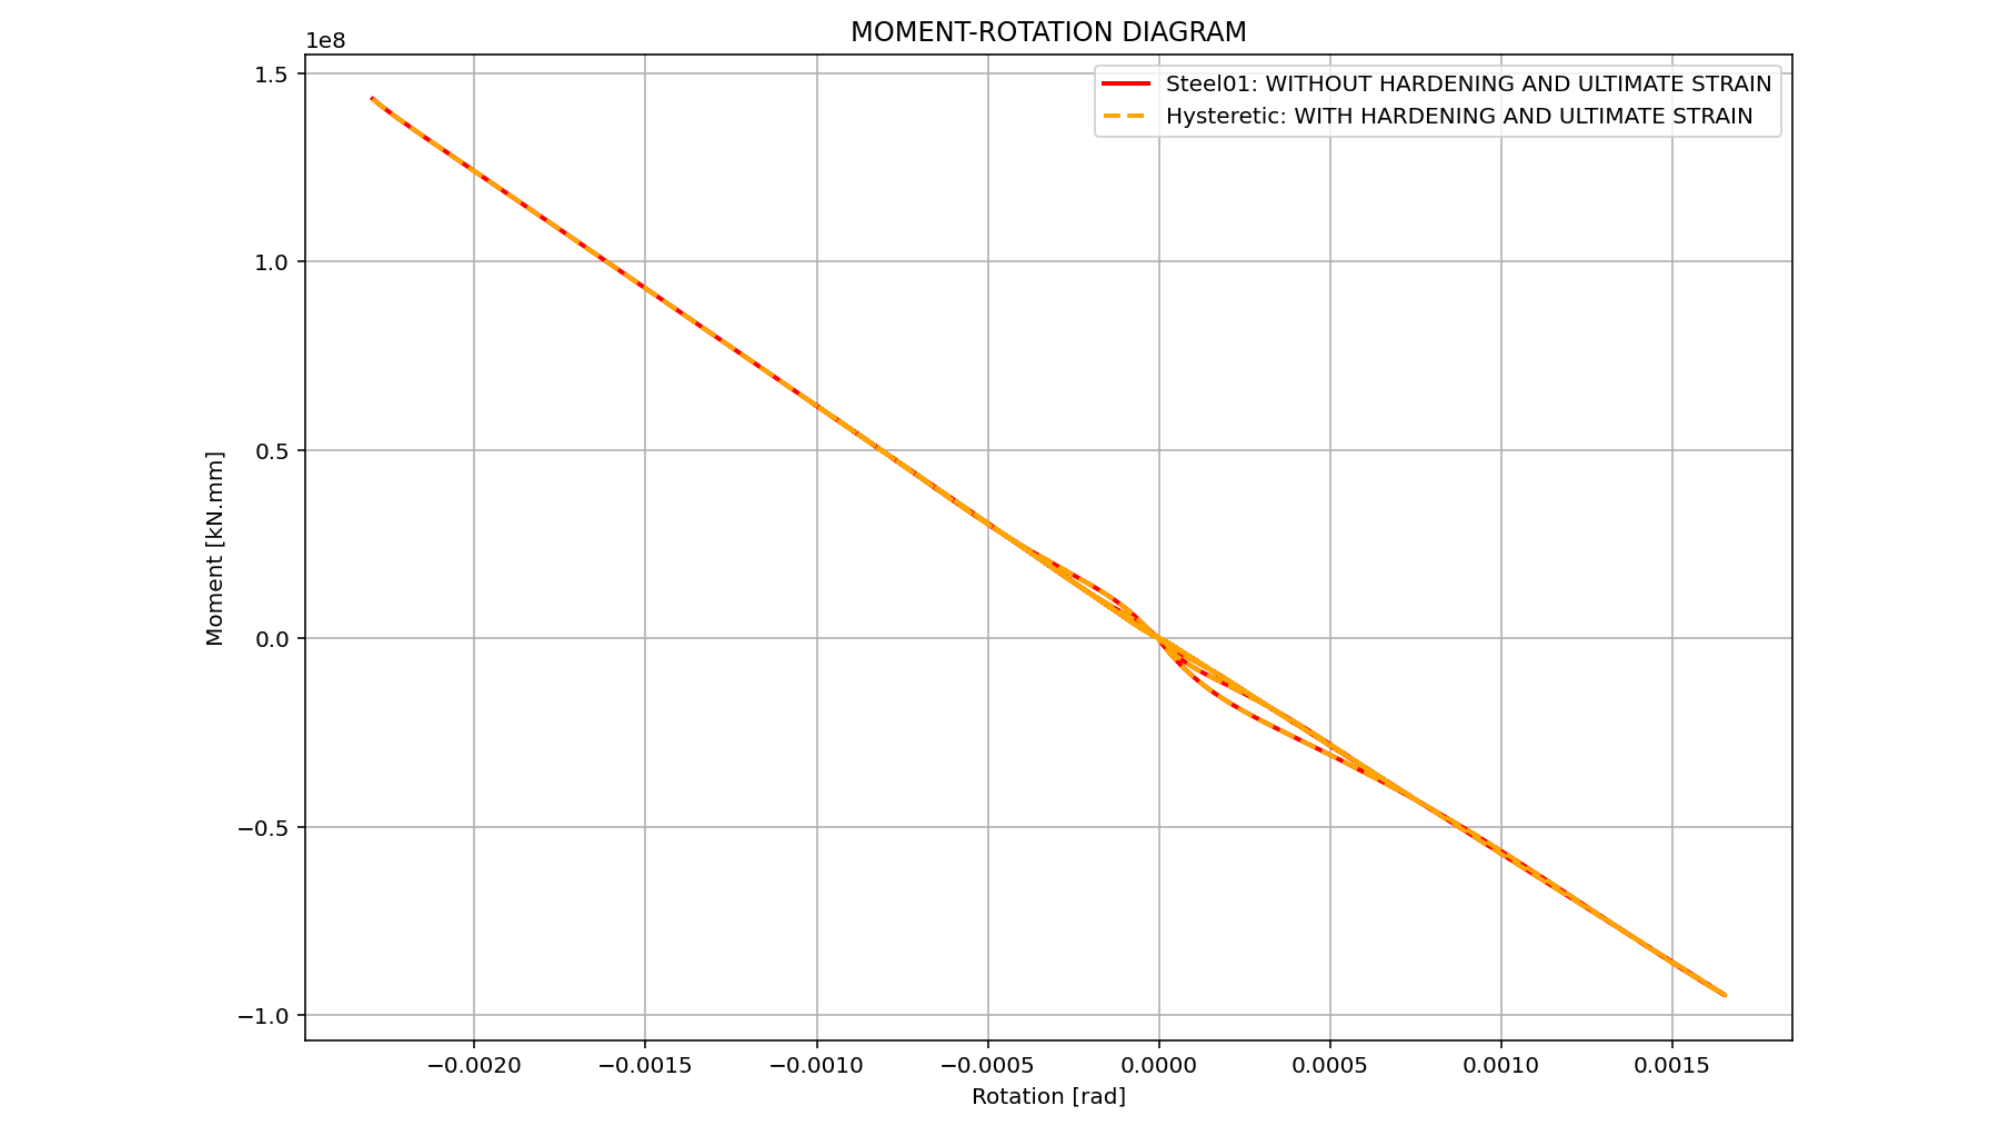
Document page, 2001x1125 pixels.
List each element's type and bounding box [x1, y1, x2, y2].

picture [161, 0, 1839, 1125]
